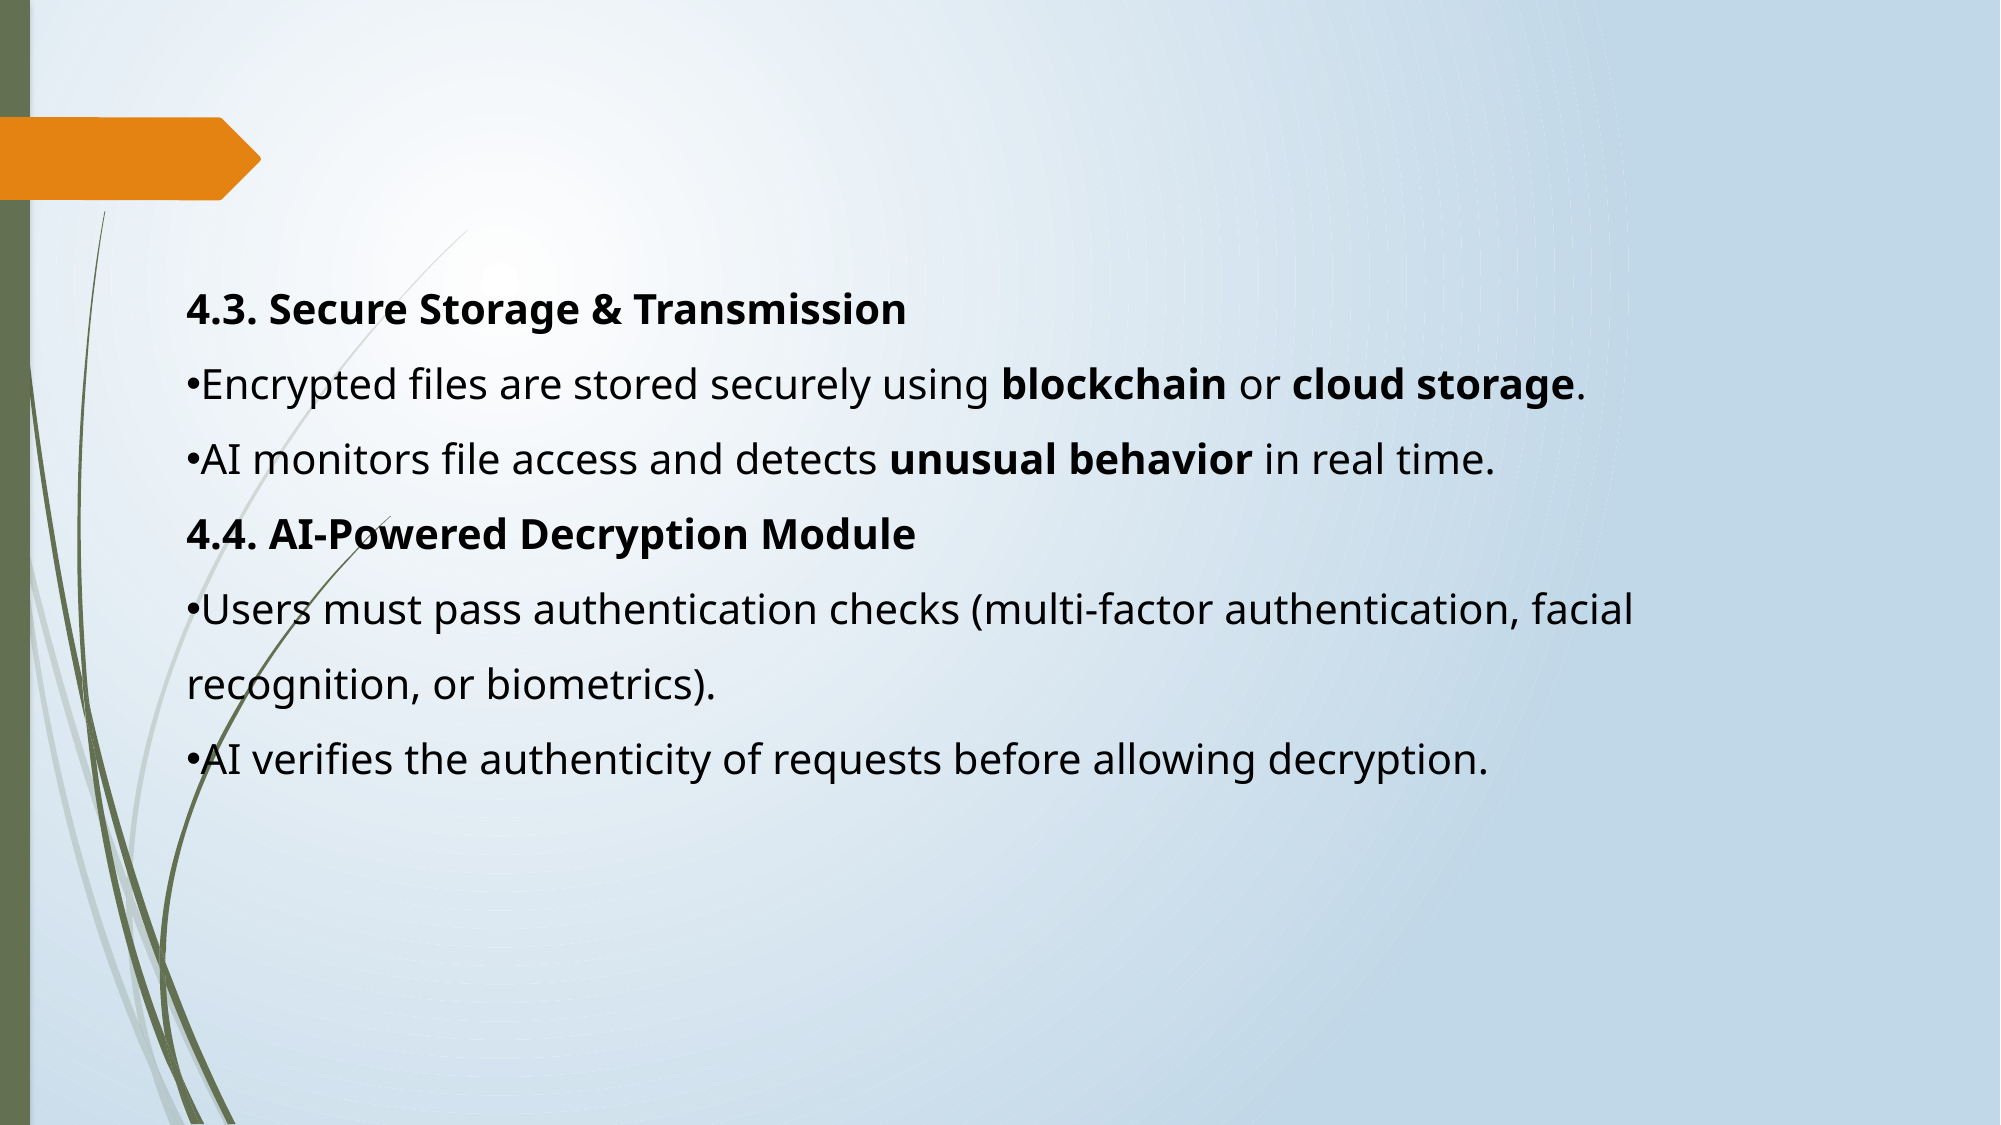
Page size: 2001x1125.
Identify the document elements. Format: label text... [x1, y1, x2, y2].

text_box 4.3. Secure Storage & Transmission Encrypted files are stored securely using blockchain or cloud storage. AI monitors file access and detects unusual behavior in real time. 4.4. AI-Powered Decryption Module Users must pass authentication checks (multi-factor authentication, facial recognition, or biometrics). AI verifies the authenticity of requests before allowing decryption. [171, 250, 1736, 791]
